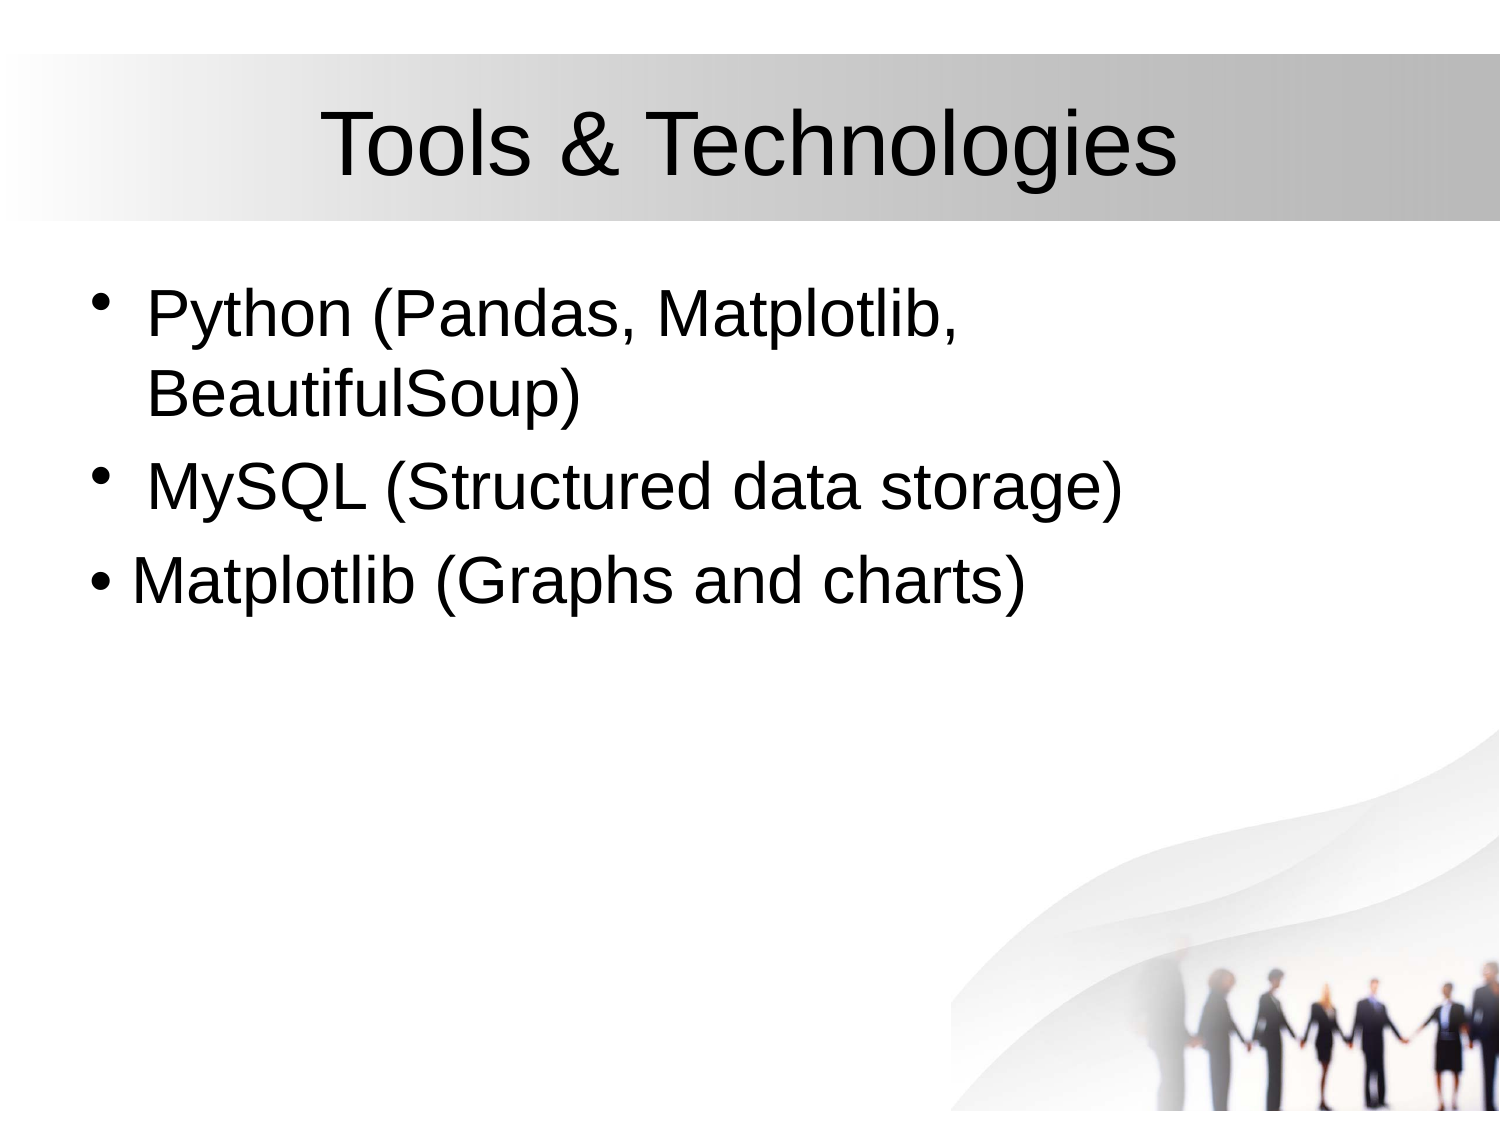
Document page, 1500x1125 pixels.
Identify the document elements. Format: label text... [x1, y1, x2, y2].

list Python (Pandas, Matplotlib, BeautifulSoup) MySQL (Structured data storage) • Matplotlib (Graphs and charts) [74, 262, 1426, 1006]
picture [951, 728, 1499, 1111]
title Tools & Technologies [74, 44, 1426, 233]
